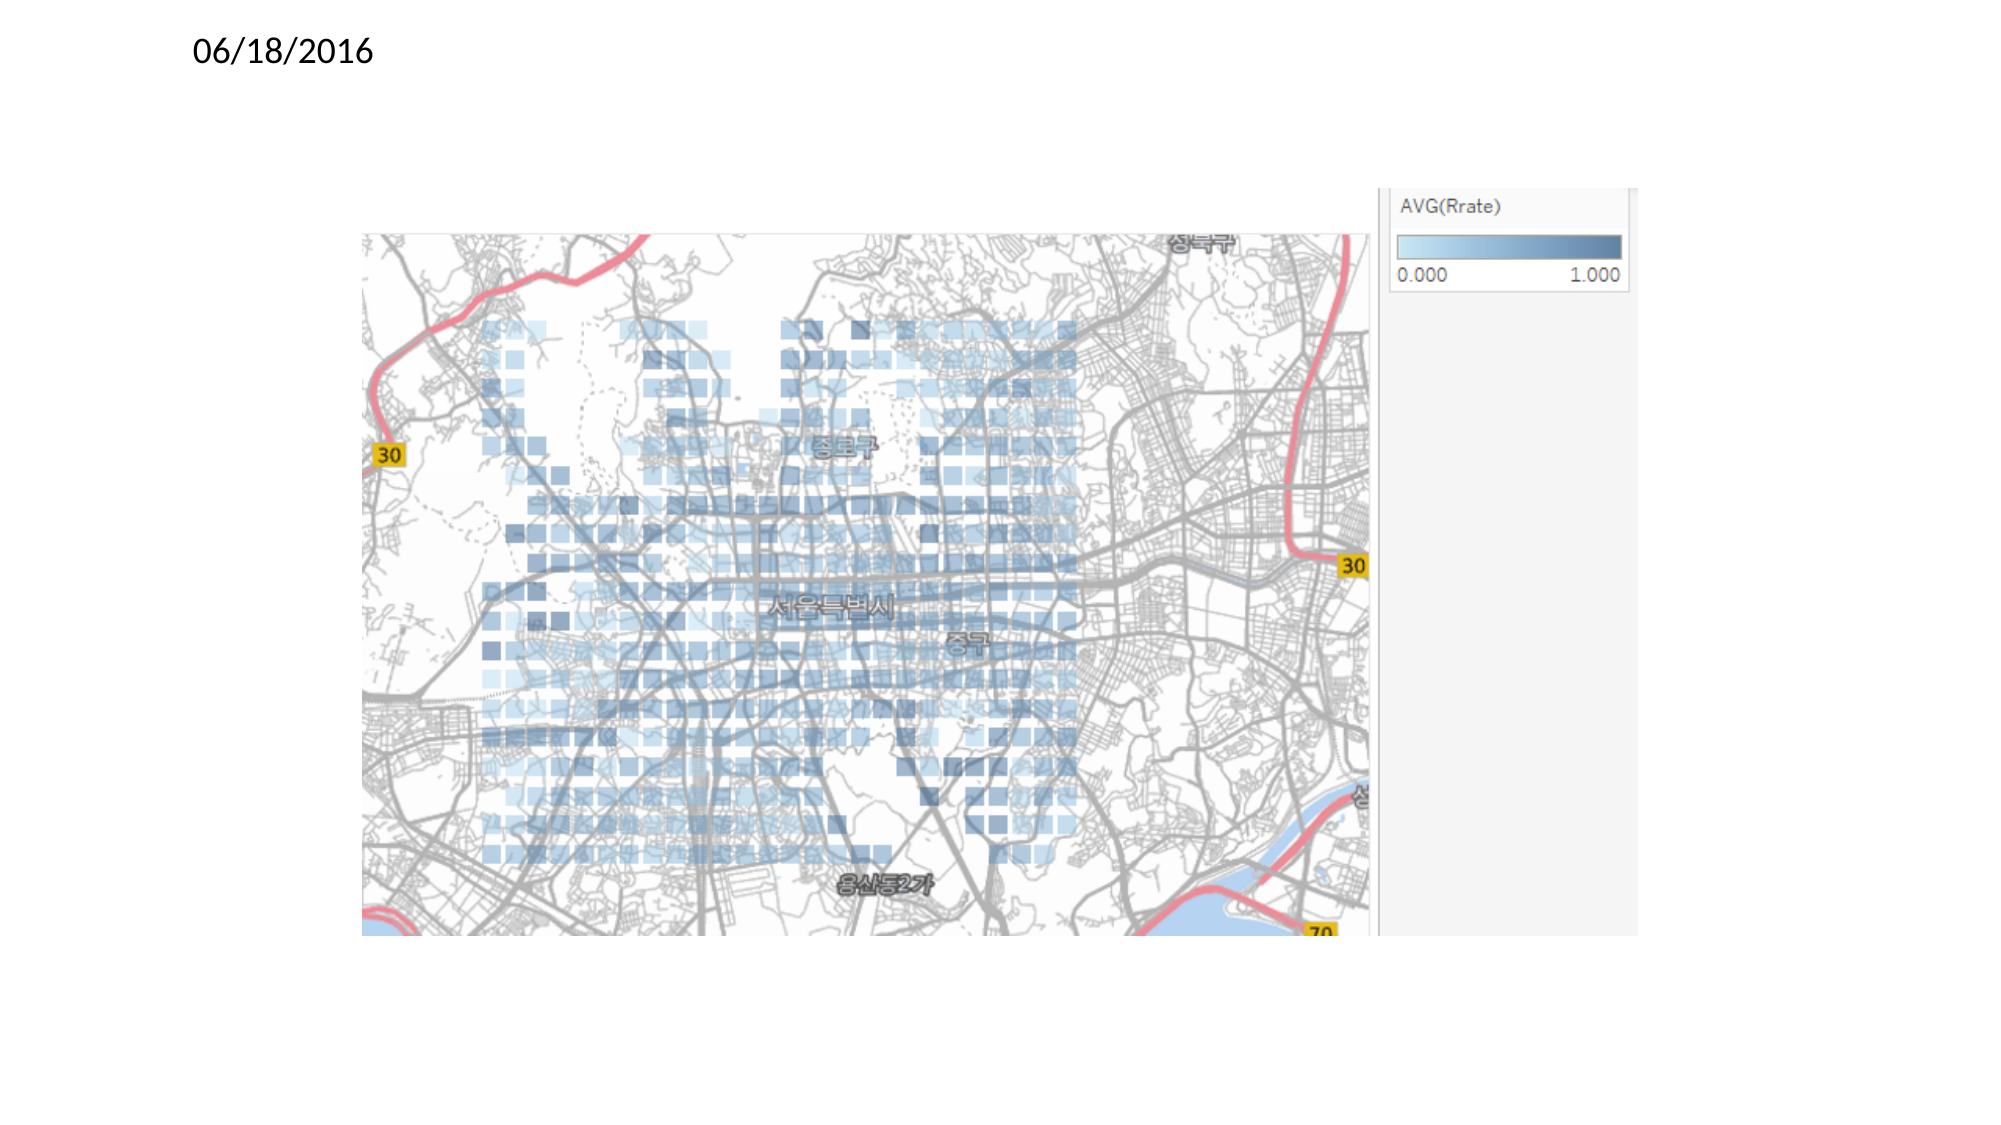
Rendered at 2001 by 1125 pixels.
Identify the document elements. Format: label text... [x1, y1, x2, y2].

picture [362, 188, 1638, 936]
text_box 06/18/2016 [178, 18, 1441, 78]
